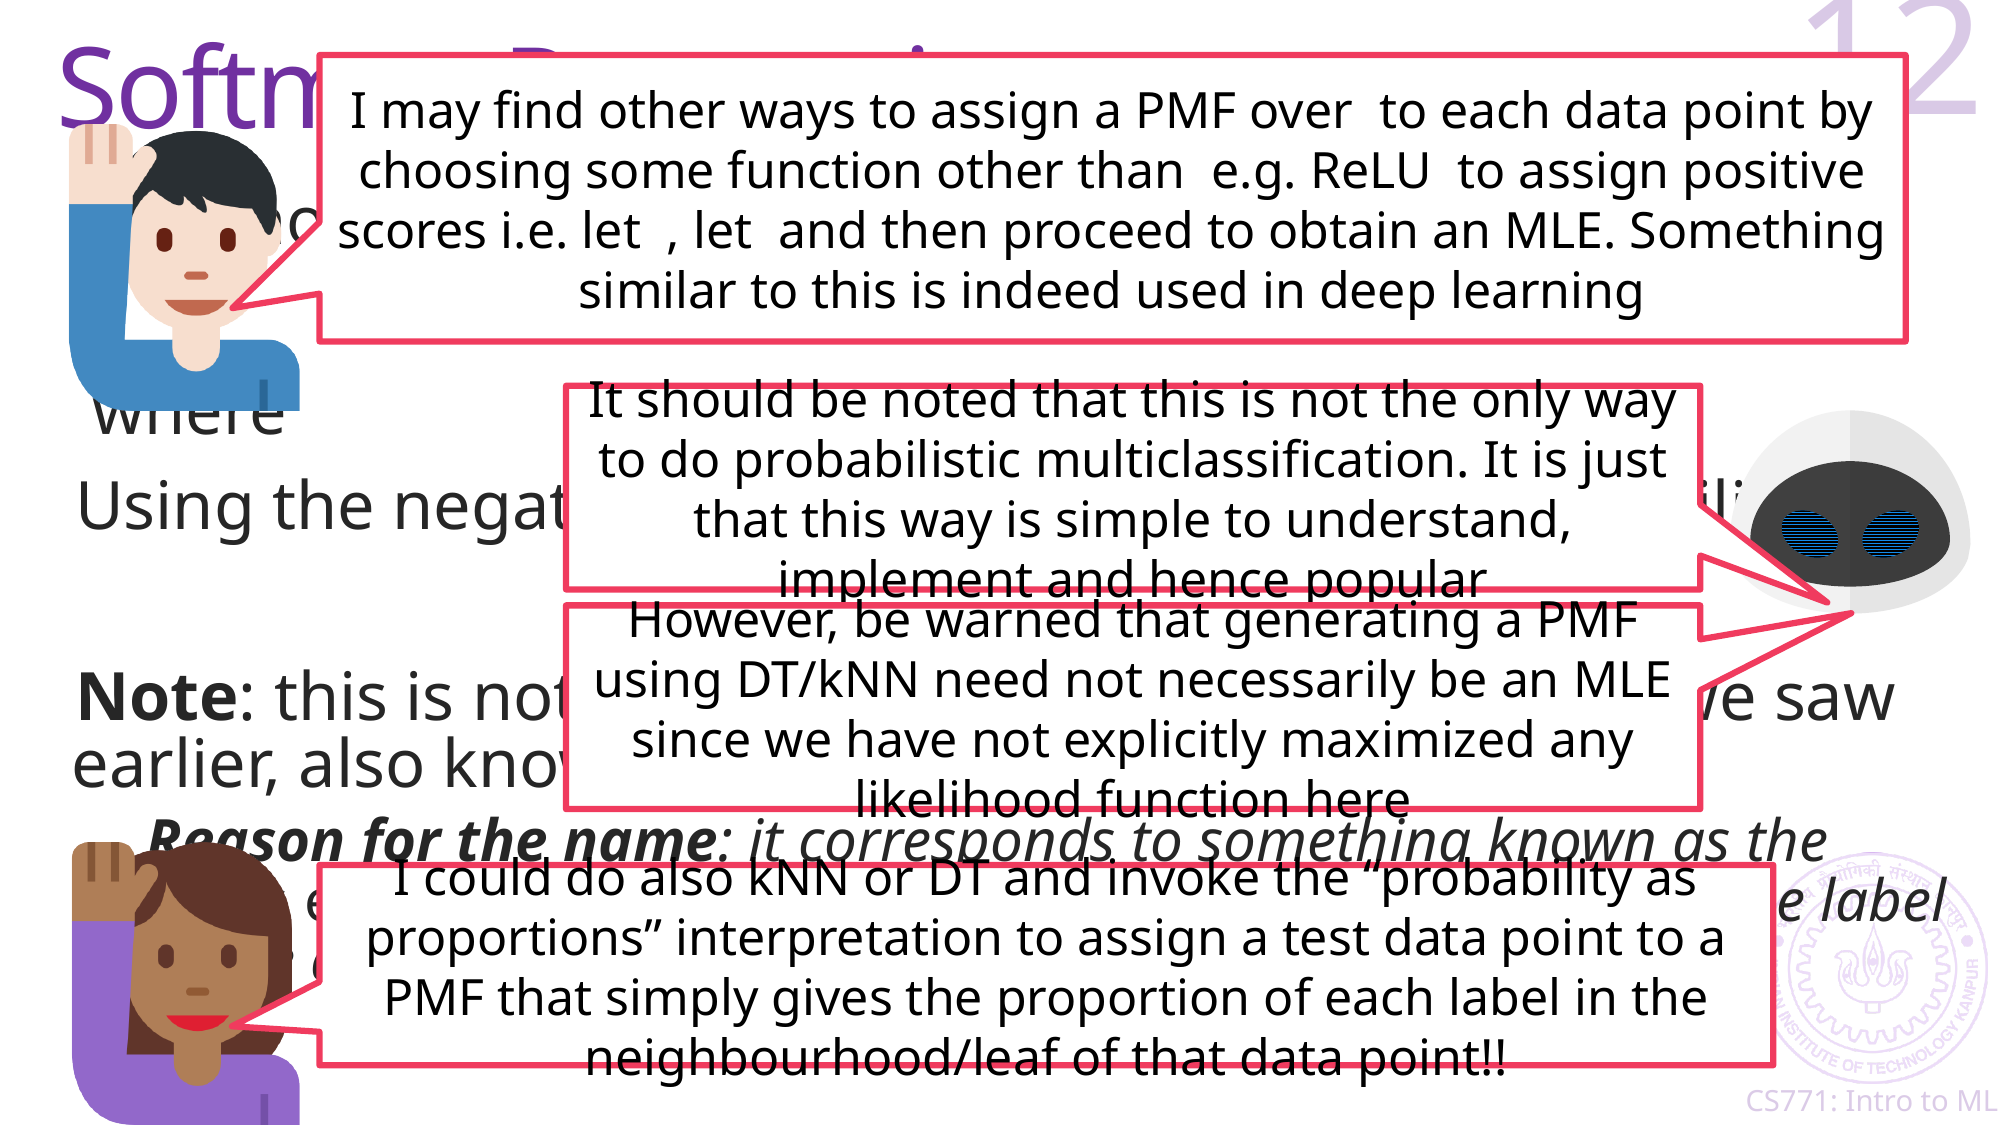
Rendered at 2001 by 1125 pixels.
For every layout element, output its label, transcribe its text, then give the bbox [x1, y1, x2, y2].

picture [43, 842, 327, 1125]
title Softmax Regression [41, 5, 1945, 124]
slide_number 12 [1520, 6, 2000, 183]
text_box I could do also kNN or DT and invoke the “probability as proportions” interpretation to assign a test data point to a PMF that simply gives the proportion of each label in the neighbourhood/leaf of that data point!! [327, 863, 1775, 1067]
text_box It should be noted that this is not the only way to do probabilistic multiclassification. It is just that this way is simple to understand, implement and hence popular [565, 384, 1729, 591]
picture [40, 124, 327, 411]
text_box However, be warned that generating a PMF using DT/kNN need not necessarily be an MLE since we have not explicitly maximized any likelihood function here [564, 604, 1852, 811]
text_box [1729, 410, 1971, 614]
